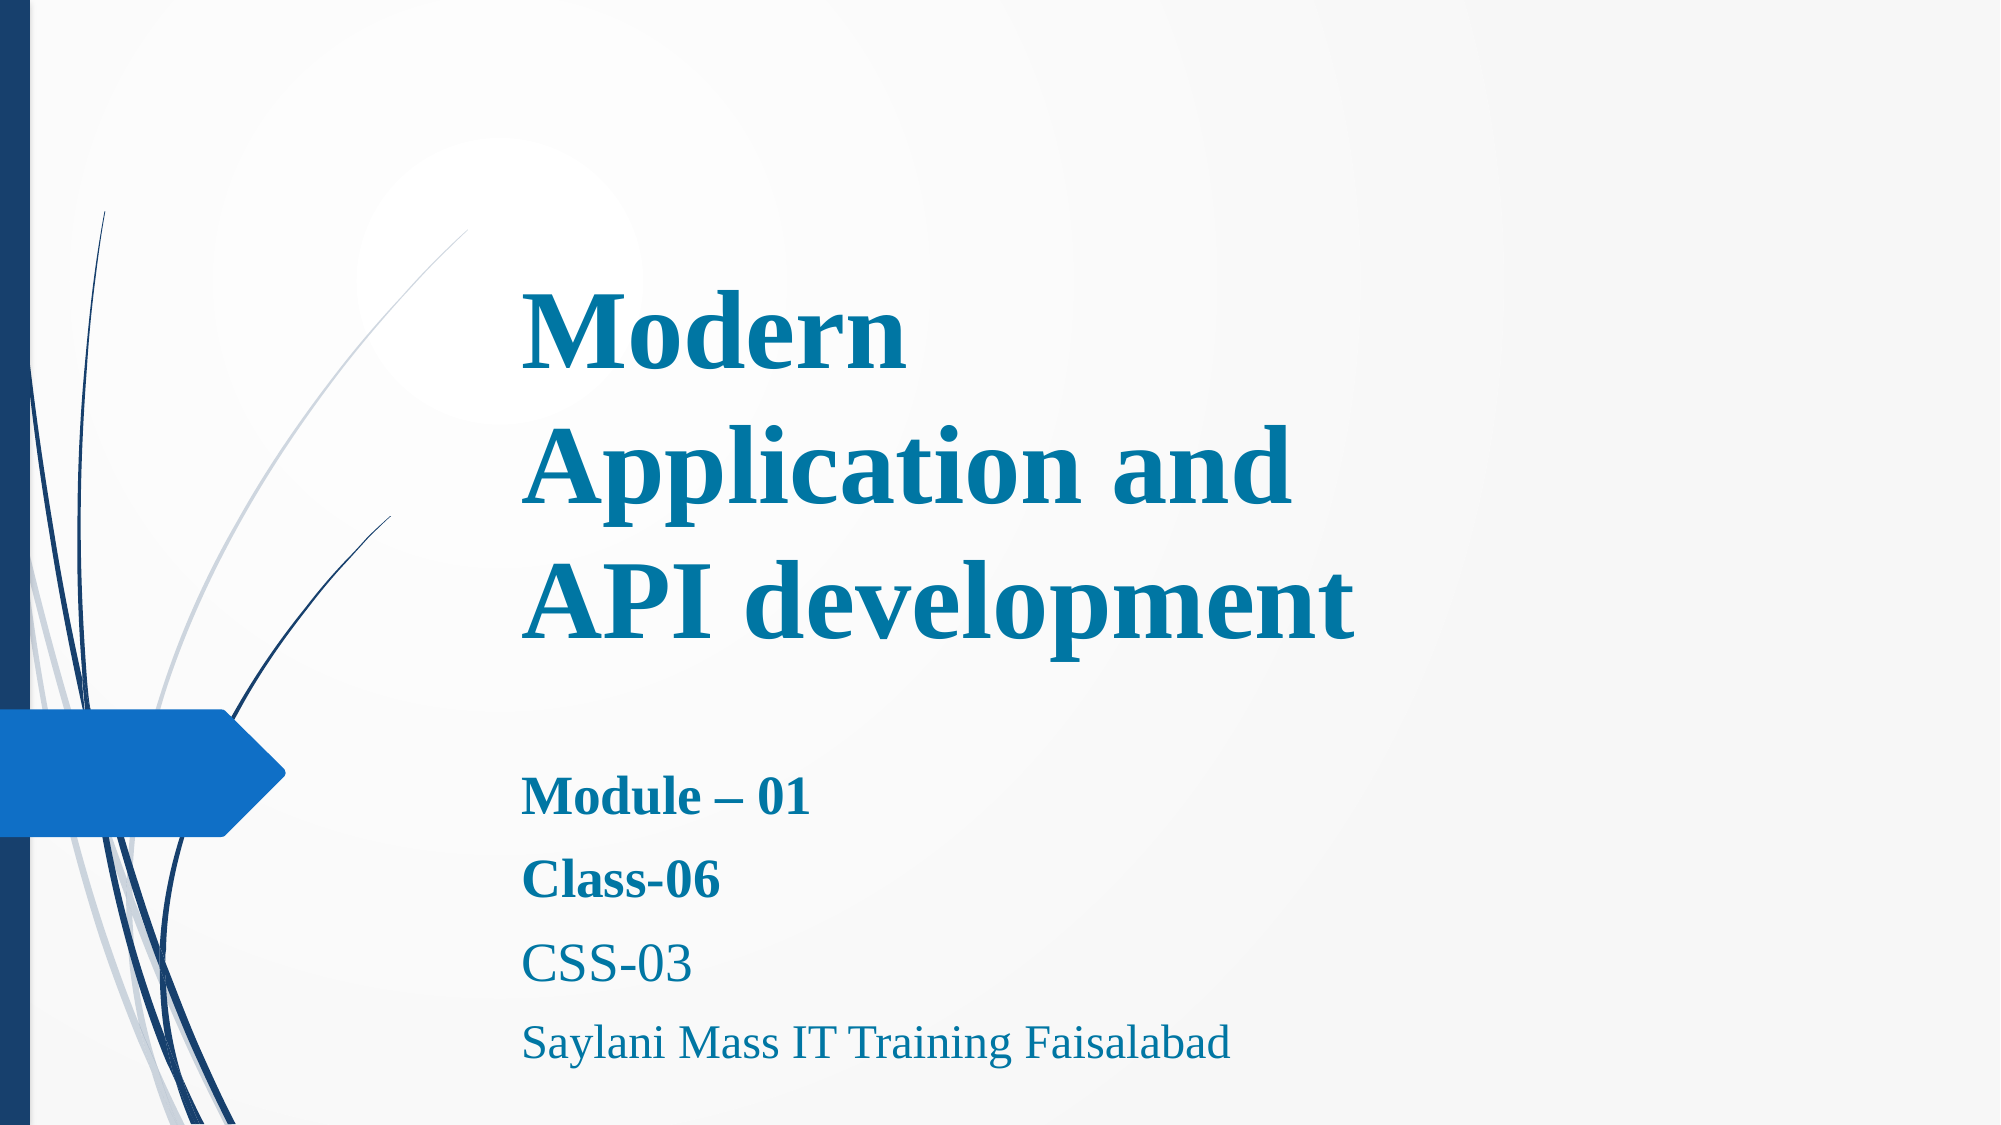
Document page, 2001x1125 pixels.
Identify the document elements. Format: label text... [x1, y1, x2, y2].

title Modern Application and API development [505, 29, 1507, 751]
subtitle Module – 01 Class-06 CSS-03 Saylani Mass IT Training Faisalabad [505, 751, 1969, 1079]
